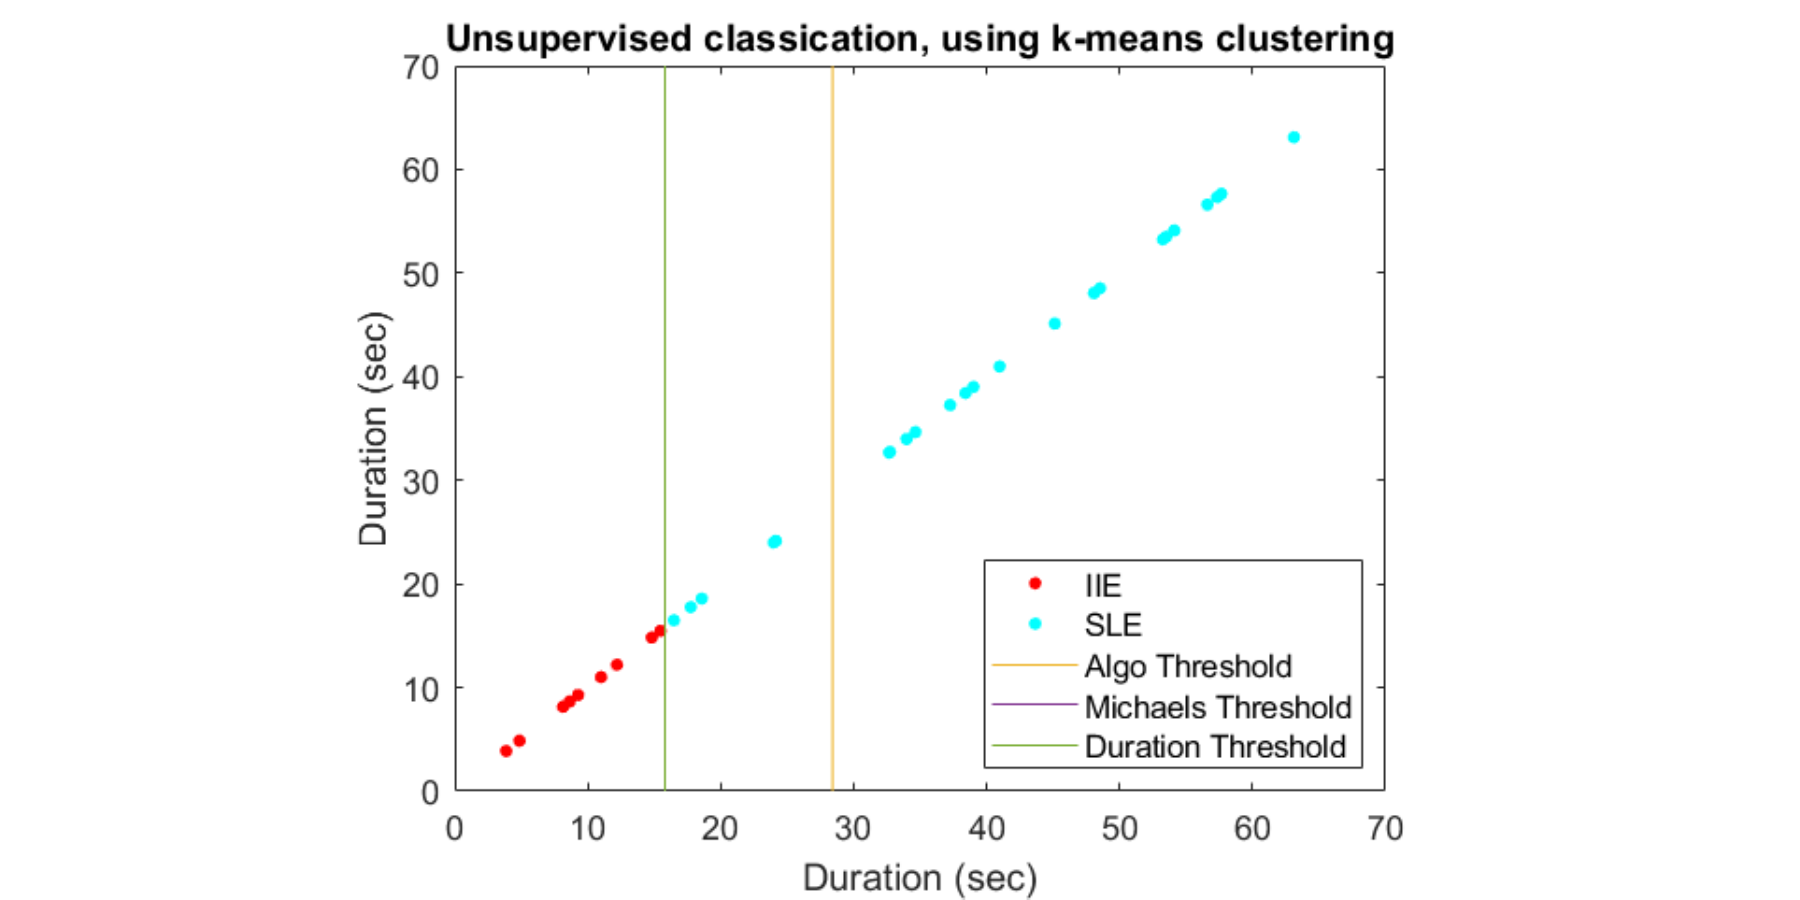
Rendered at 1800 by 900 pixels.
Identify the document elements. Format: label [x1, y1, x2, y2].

picture [300, 0, 1500, 900]
